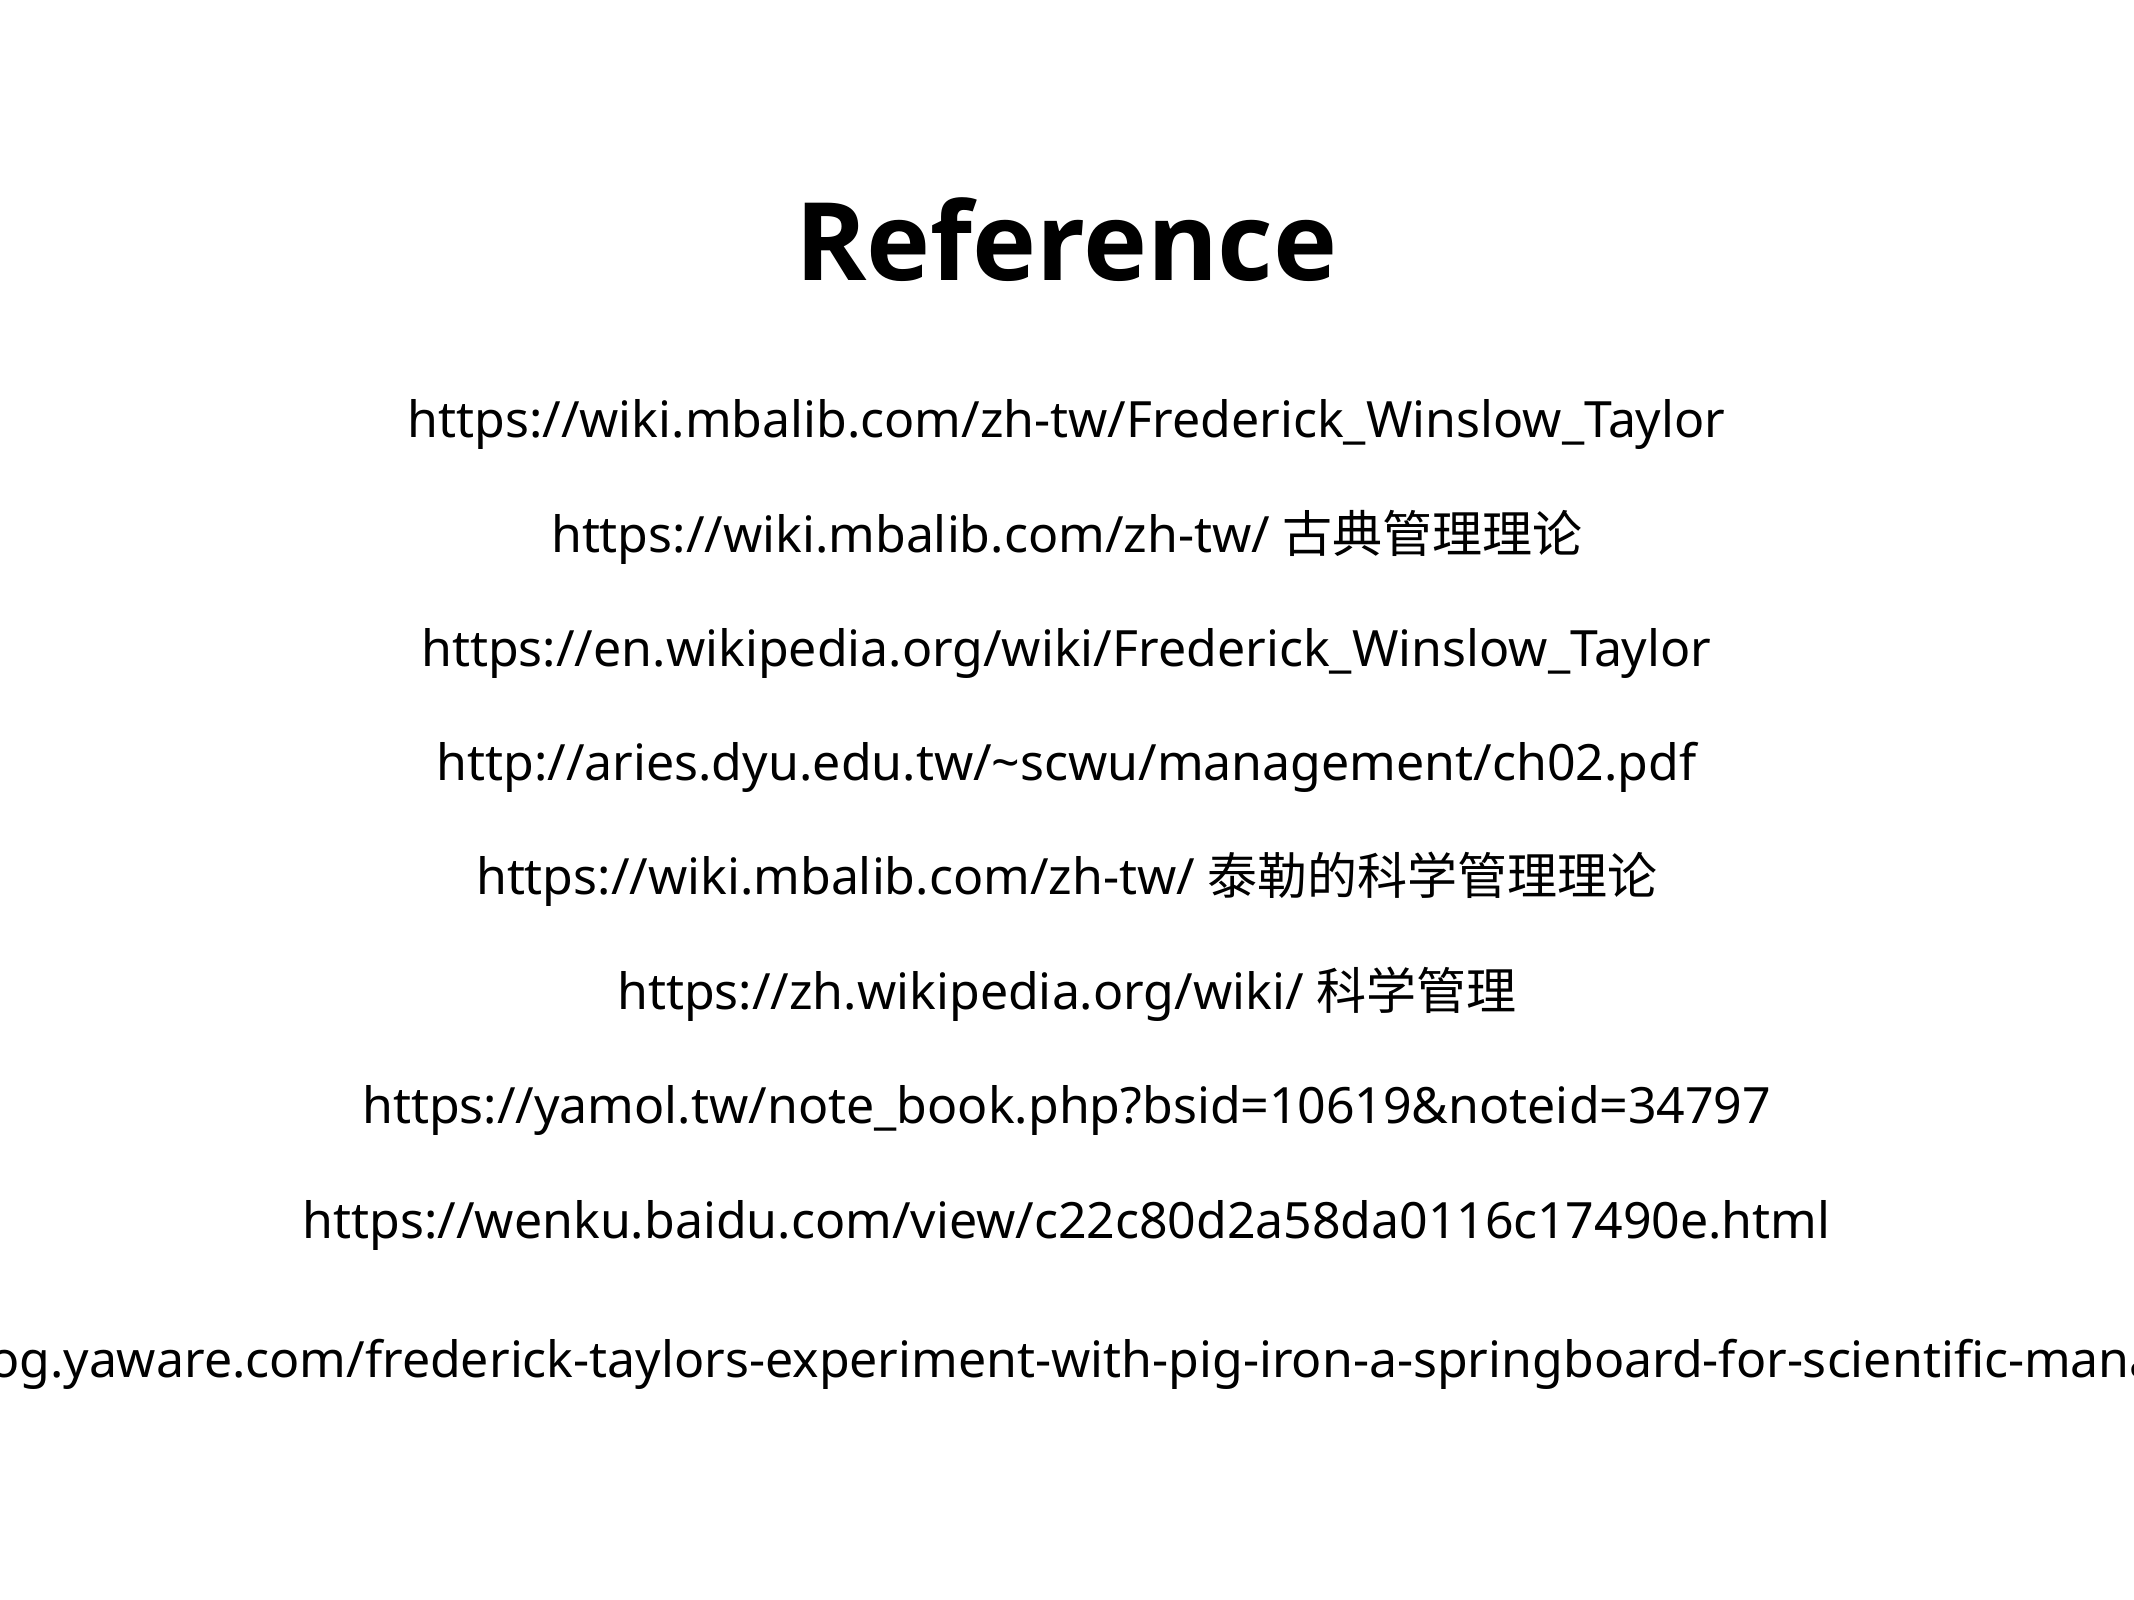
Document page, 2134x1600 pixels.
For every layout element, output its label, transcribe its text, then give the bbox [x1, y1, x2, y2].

text_box https://zh.wikipedia.org/wiki/科学管理 [608, 951, 1525, 1028]
text_box https://wiki.mbalib.com/zh-tw/古典管理理论 [542, 493, 1591, 571]
text_box https://blog.yaware.com/frederick-taylors-experiment-with-pig-iron-a-springboard-for-scientific-management/ [0, 1319, 2134, 1397]
text_box https://wenku.baidu.com/view/c22c80d2a58da0116c17490e.html [294, 1179, 1839, 1257]
text_box https://wiki.mbalib.com/zh-tw/Frederick_Winslow_Taylor [399, 379, 1735, 456]
text_box http://aries.dyu.edu.tw/~scwu/management/ch02.pdf [428, 722, 1706, 800]
text_box Reference [786, 164, 1347, 311]
text_box https://en.wikipedia.org/wiki/Frederick_Winslow_Taylor [412, 608, 1721, 685]
text_box https://wiki.mbalib.com/zh-tw/泰勒的科学管理理论 [467, 836, 1666, 914]
text_box https://yamol.tw/note_book.php?bsid=10619&noteid=34797 [353, 1065, 1780, 1143]
